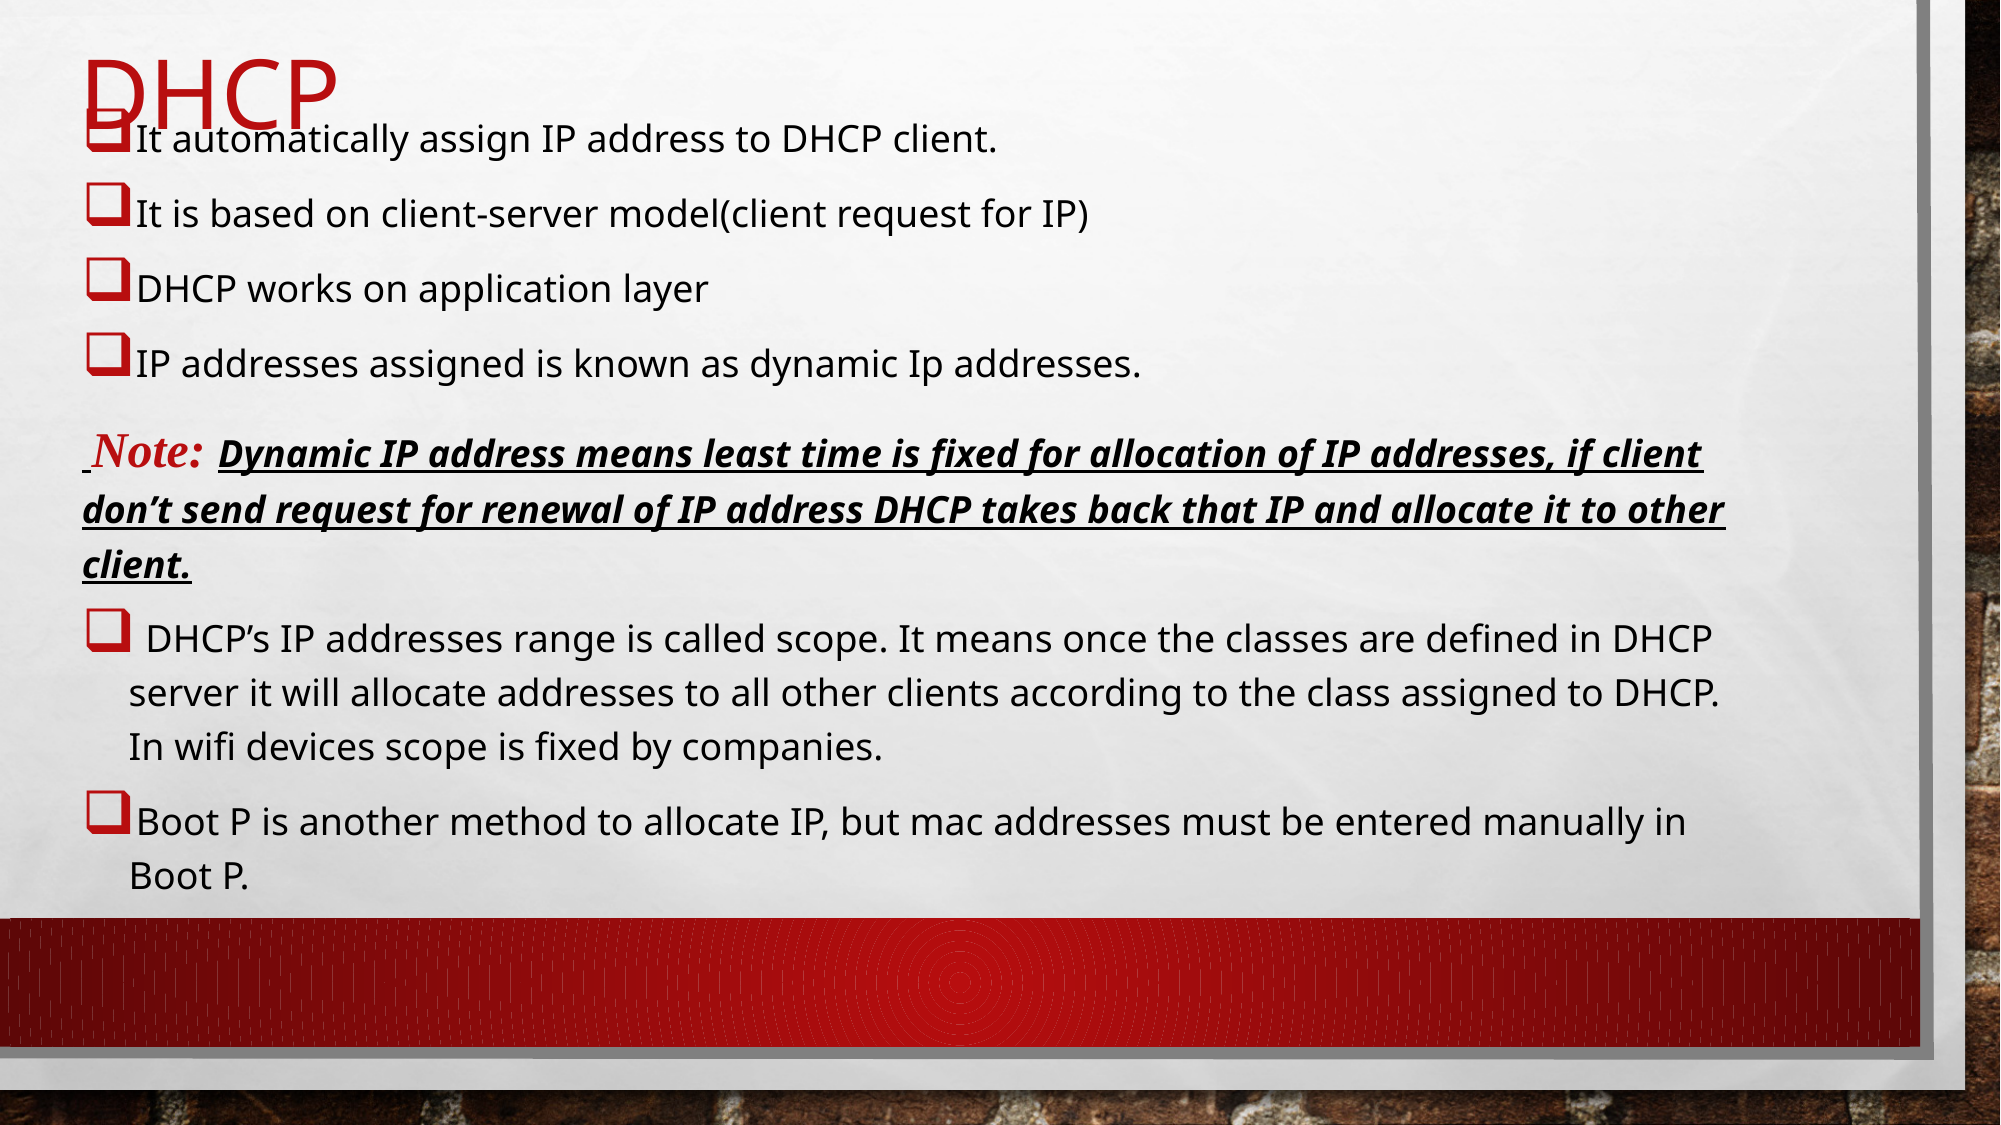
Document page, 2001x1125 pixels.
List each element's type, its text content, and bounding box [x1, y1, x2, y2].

title dhcp [47, 38, 374, 159]
picture [0, 0, 2000, 1125]
list It automatically assign IP address to DHCP client. It is based on client-server model(client request for IP) DHCP works on application layer IP addresses assigned is known as dynamic Ip addresses. Note: Dynamic IP address means least time is fixed for allocation of IP addresses, if client don’t send request for renewal of IP address DHCP takes back that IP and allocate it to other client. DHCP’s IP addresses range is called scope. It means once the classes are defined in DHCP server it will allocate addresses to all other clients according to the class assigned to DHCP. In wifi devices scope is fixed by companies. Boot P is another method to allocate IP, but mac addresses must be entered manually in Boot P. [66, 158, 1772, 920]
